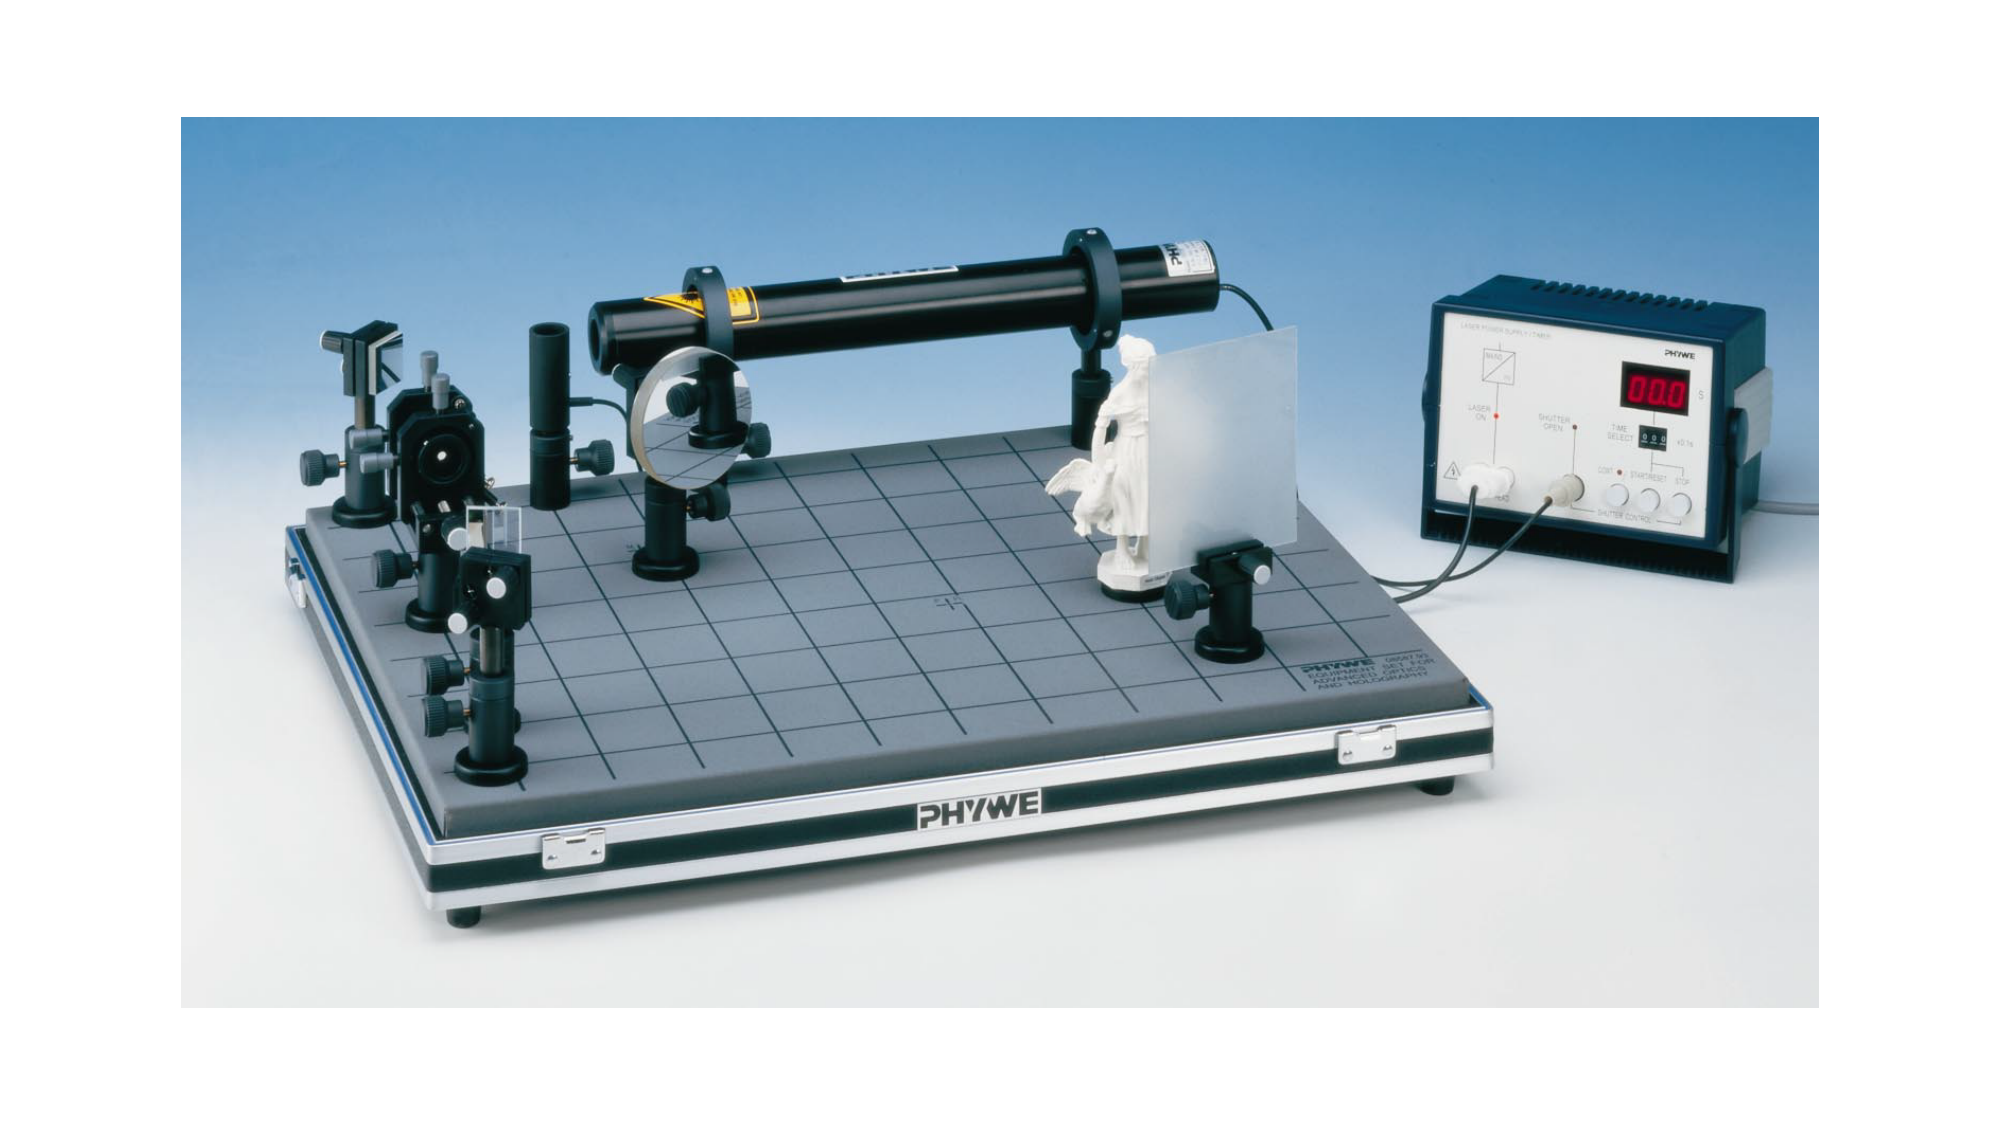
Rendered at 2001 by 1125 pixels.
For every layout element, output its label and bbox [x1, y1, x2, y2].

picture [181, 117, 1819, 1008]
